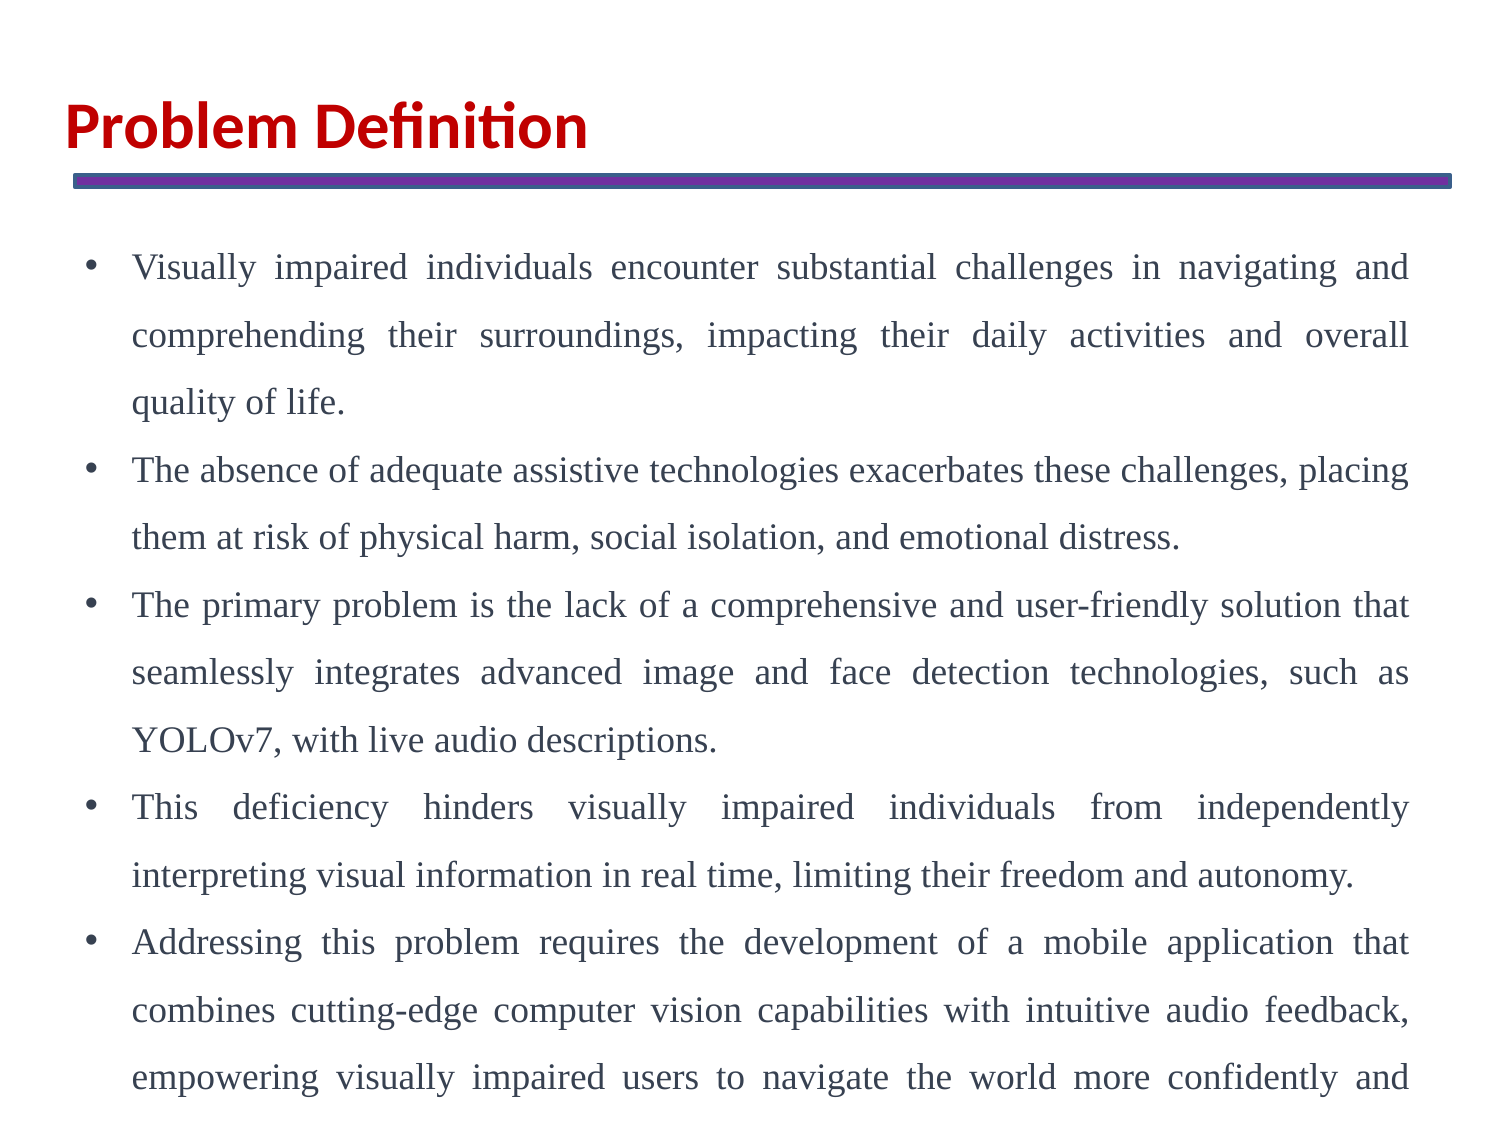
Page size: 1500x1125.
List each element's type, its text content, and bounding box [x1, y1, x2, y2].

text_box [75, 174, 1450, 188]
text_box Visually impaired individuals encounter substantial challenges in navigating and comprehending their surroundings, impacting their daily activities and overall quality of life. The absence of adequate assistive technologies exacerbates these challenges, placing them at risk of physical harm, social isolation, and emotional distress. The primary problem is the lack of a comprehensive and user-friendly solution that seamlessly integrates advanced image and face detection technologies, such as YOLOv7, with live audio descriptions. This deficiency hinders visually impaired individuals from independently interpreting visual information in real time, limiting their freedom and autonomy. Addressing this problem requires the development of a mobile application that combines cutting-edge computer vision capabilities with intuitive audio feedback, empowering visually impaired users to navigate the world more confidently and engage in a wider range of activities. [70, 212, 1427, 1125]
text_box Problem Definition [50, 74, 700, 170]
